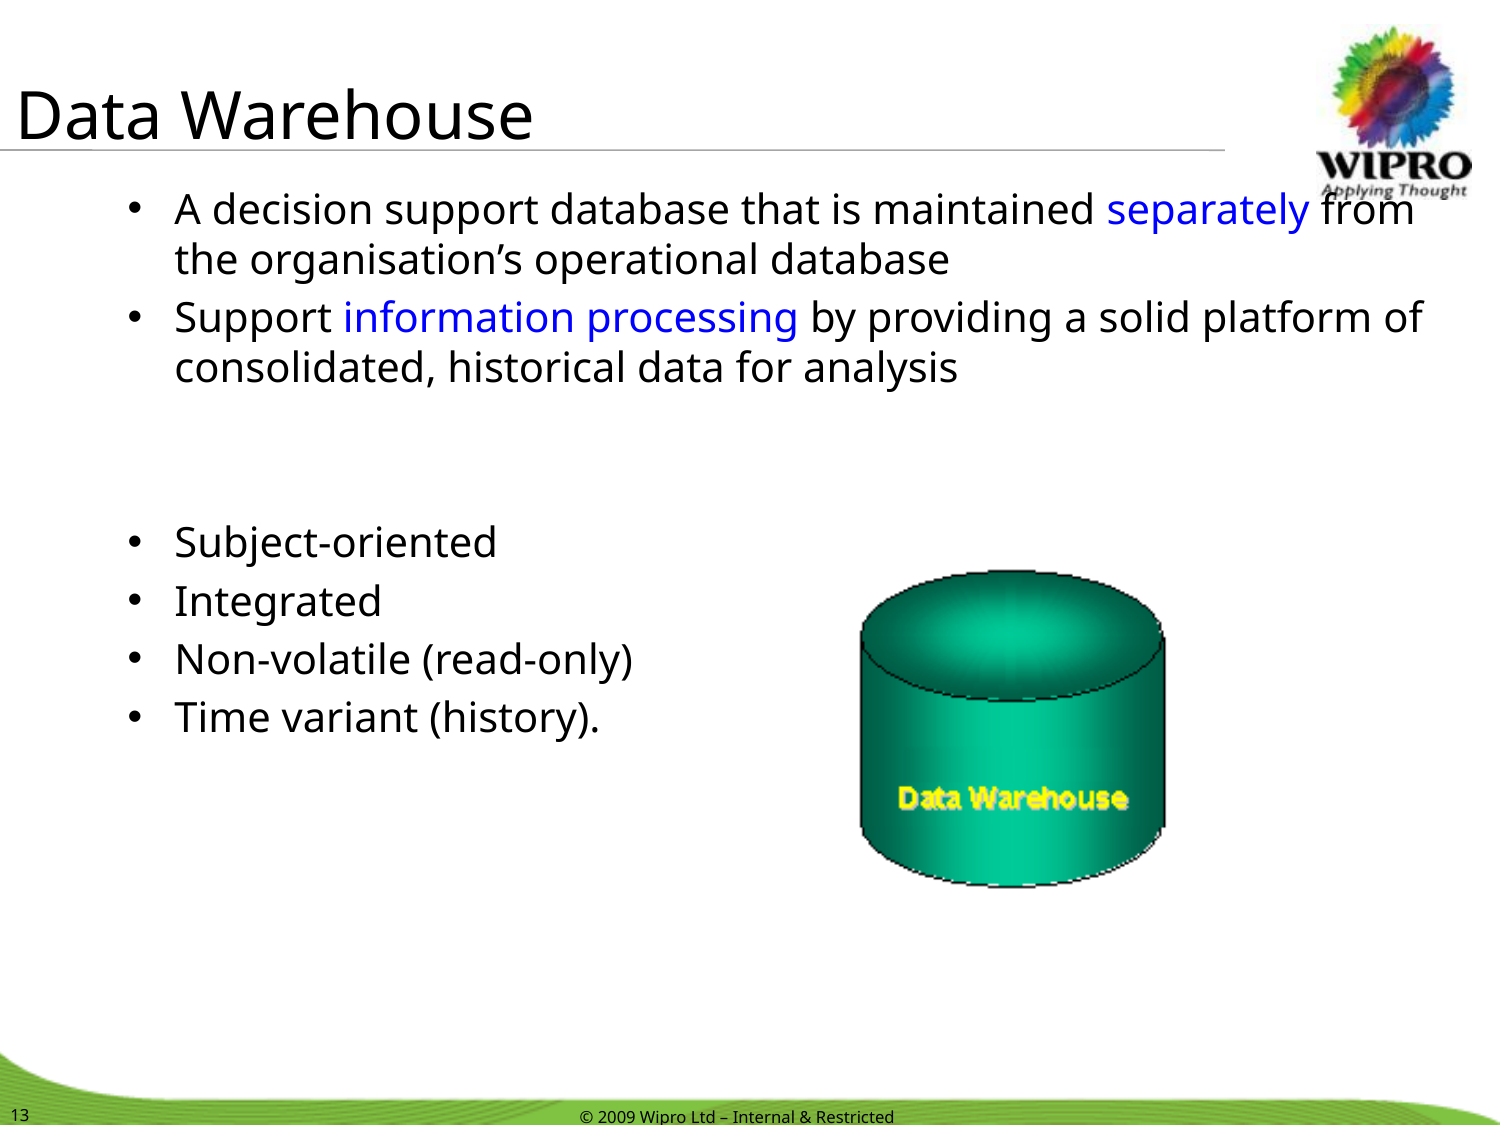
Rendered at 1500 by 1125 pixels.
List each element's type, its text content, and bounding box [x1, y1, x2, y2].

picture [1316, 24, 1472, 174]
picture [774, 549, 1229, 920]
text_box [49, 174, 850, 310]
picture [0, 1037, 1500, 1125]
list A decision support database that is maintained separately from the organisation’s operational database Support information processing by providing a solid platform of consolidated, historical data for analysis Subject-oriented Integrated Non-volatile (read-only) Time variant (history). [37, 174, 1475, 763]
title Data Warehouse [0, 37, 1242, 188]
